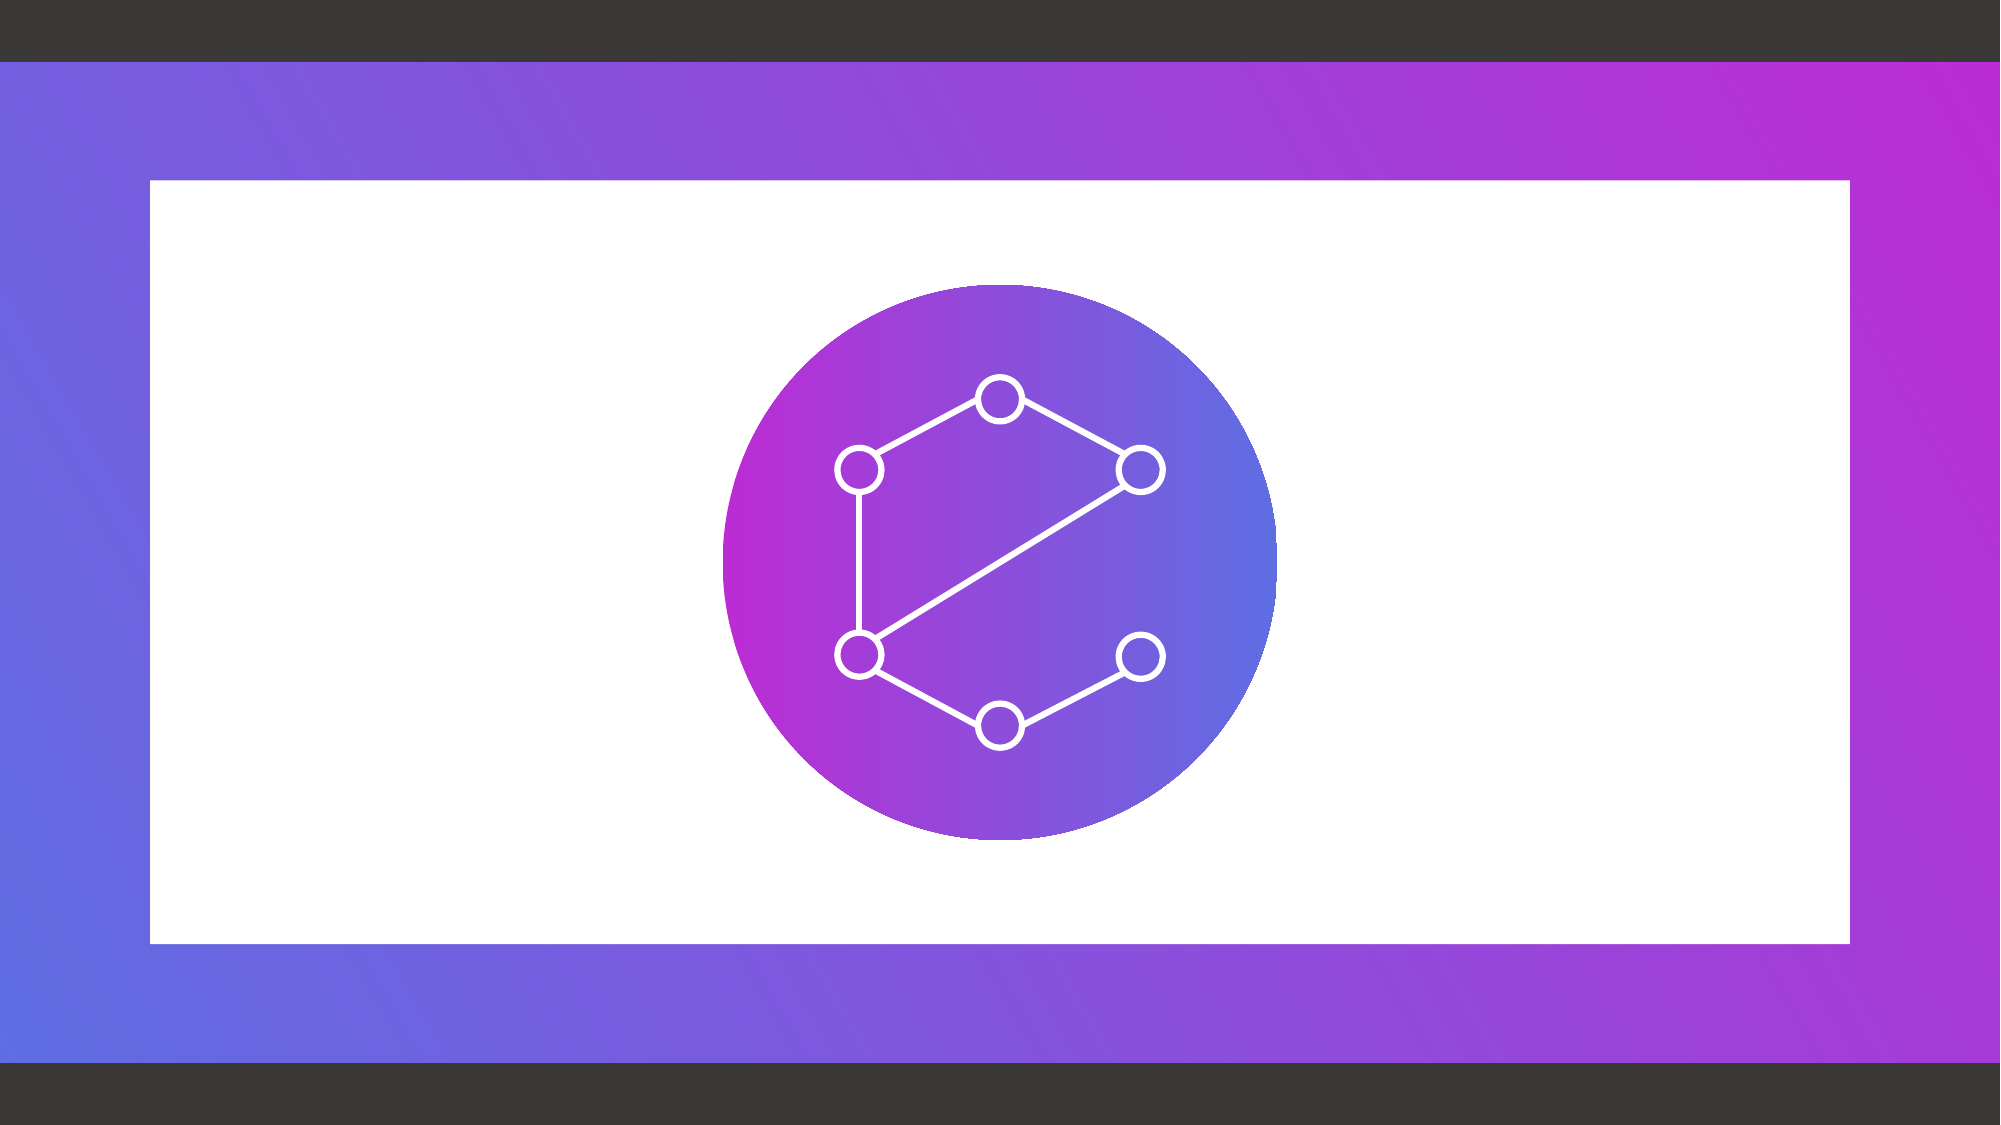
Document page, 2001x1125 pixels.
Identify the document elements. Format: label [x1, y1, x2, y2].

text_box [0, 62, 2000, 1063]
